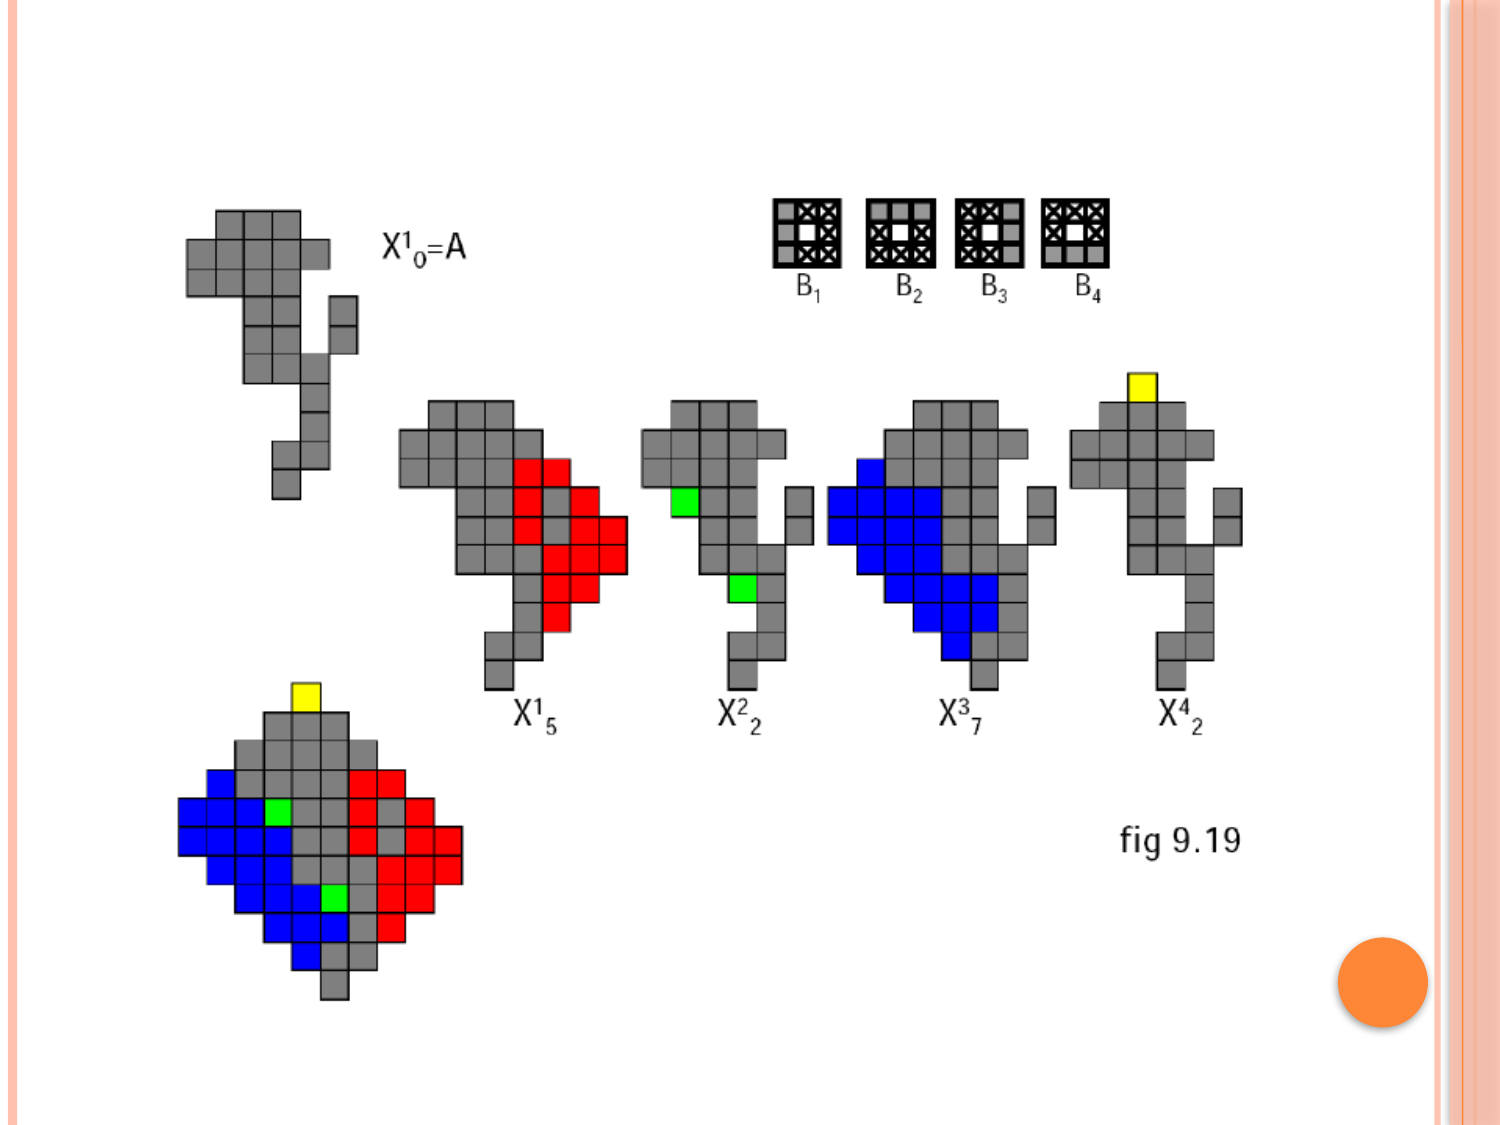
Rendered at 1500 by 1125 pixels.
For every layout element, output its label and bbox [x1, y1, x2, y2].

picture [116, 175, 1268, 1010]
